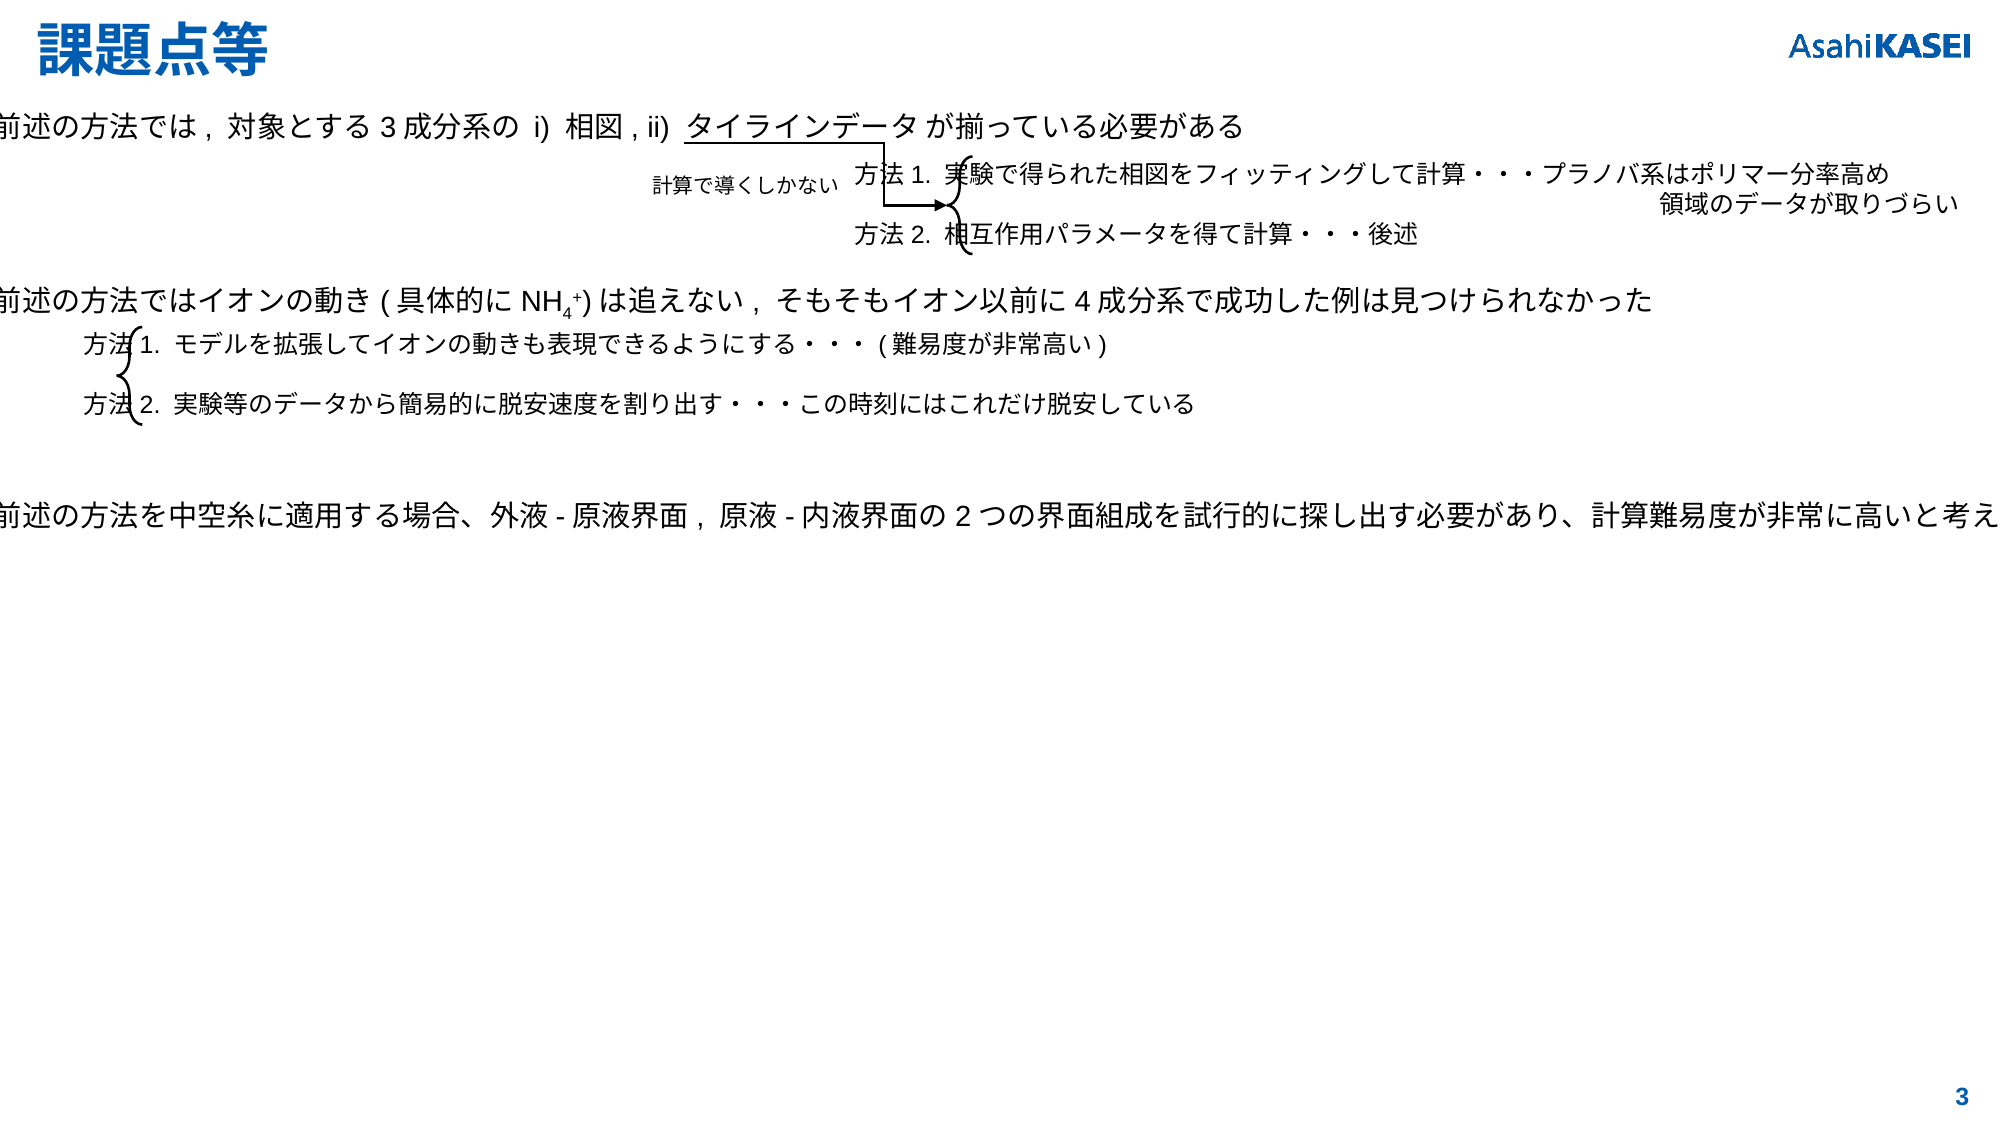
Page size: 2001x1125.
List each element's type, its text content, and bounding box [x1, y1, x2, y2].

text_box 方法1. モデルを拡張してイオンの動きも表現できるようにする・・・(難易度が非常高い) 方法2. 実験等のデータから簡易的に脱安速度を割り出す・・・この時刻にはこれだけ脱安している [68, 321, 1213, 426]
picture [1791, 33, 1970, 58]
text_box 前述の方法では, 対象とする3成分系の i) 相図, ii) タイラインデータ が揃っている必要がある 前述の方法ではイオンの動き(具体的にNH4+)は追えない, そもそもイオン以前に4成分系で成功した例は見つけられなかった 前述の方法を中空糸に適用する場合、外液-原液界面, 原液-内液界面の2つの界面組成を試行的に探し出す必要があり、計算難易度が非常に高いと考えられる [0, 100, 2000, 540]
text_box 計算で導くしかない [637, 164, 821, 205]
slide_number 3 [1909, 1073, 1970, 1119]
title 課題点等 [36, 4, 1791, 100]
text_box 方法1. 実験で得られた相図をフィッティングして計算・・・プラノバ系はポリマー分率高め 領域のデータが取りづらい 方法2. 相互作用パラメータを得て計算・・・後述 [840, 150, 1976, 256]
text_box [821, 142, 947, 206]
